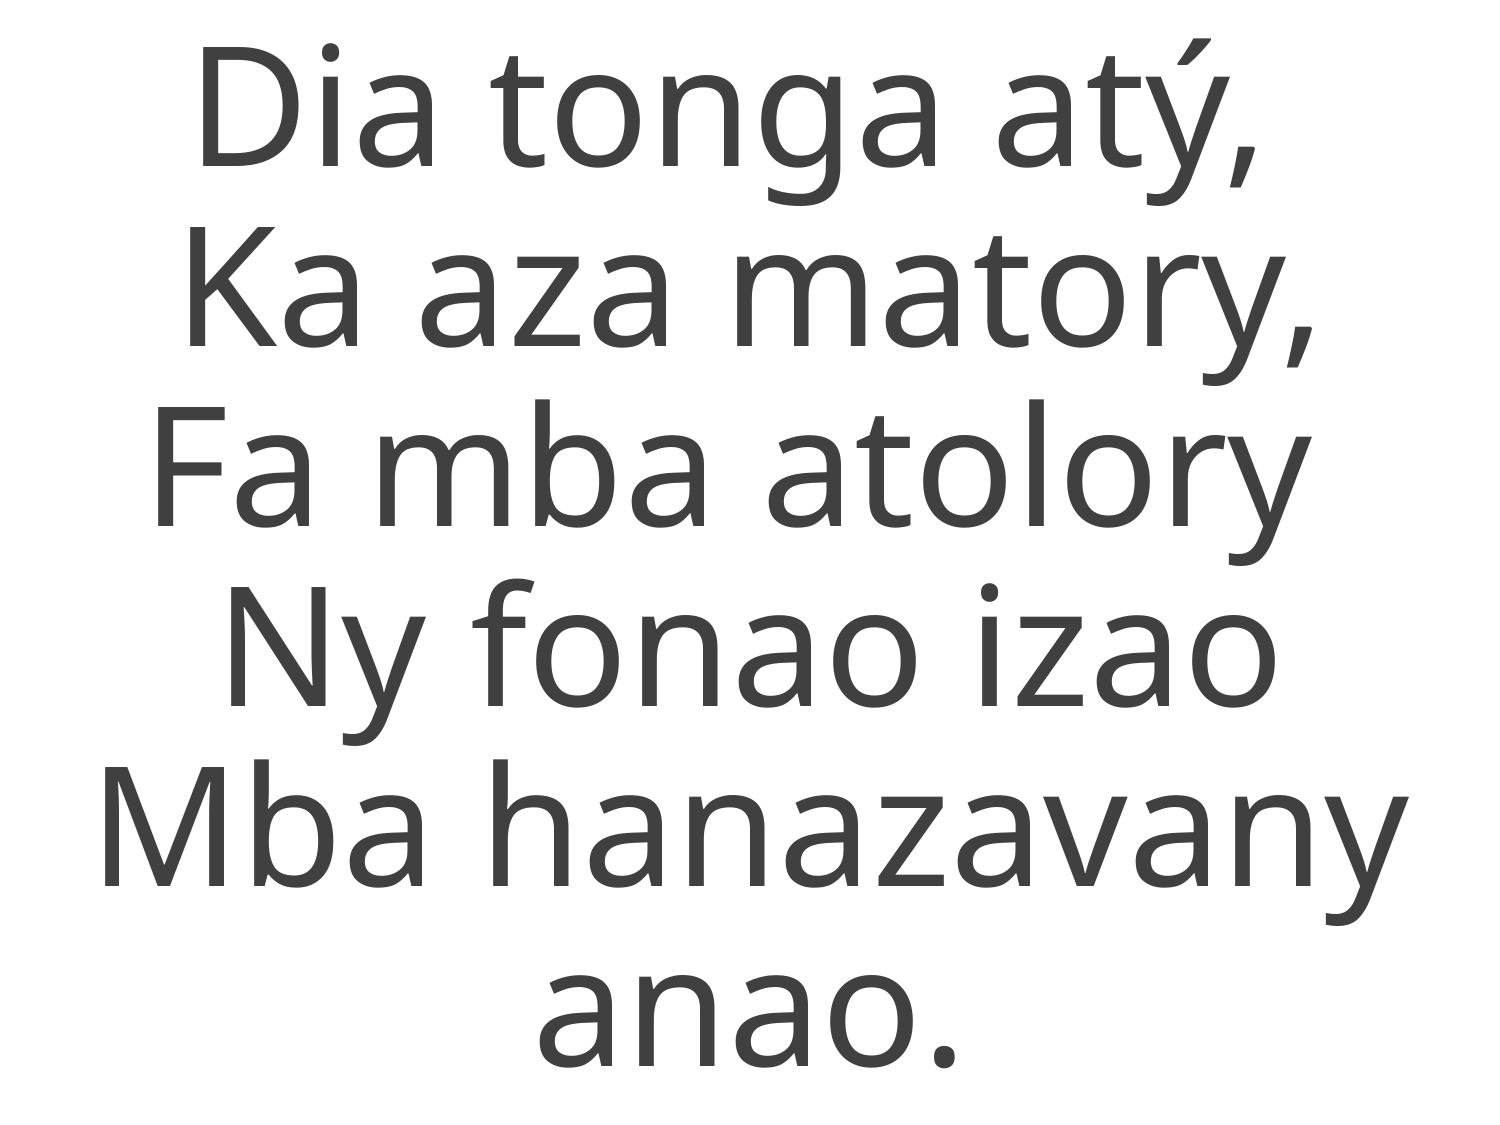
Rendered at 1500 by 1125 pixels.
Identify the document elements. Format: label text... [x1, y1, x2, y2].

title Dia tonga atý, Ka aza matory, Fa mba atolory Ny fonao izao Mba hanazavany anao. [0, 453, 1500, 672]
